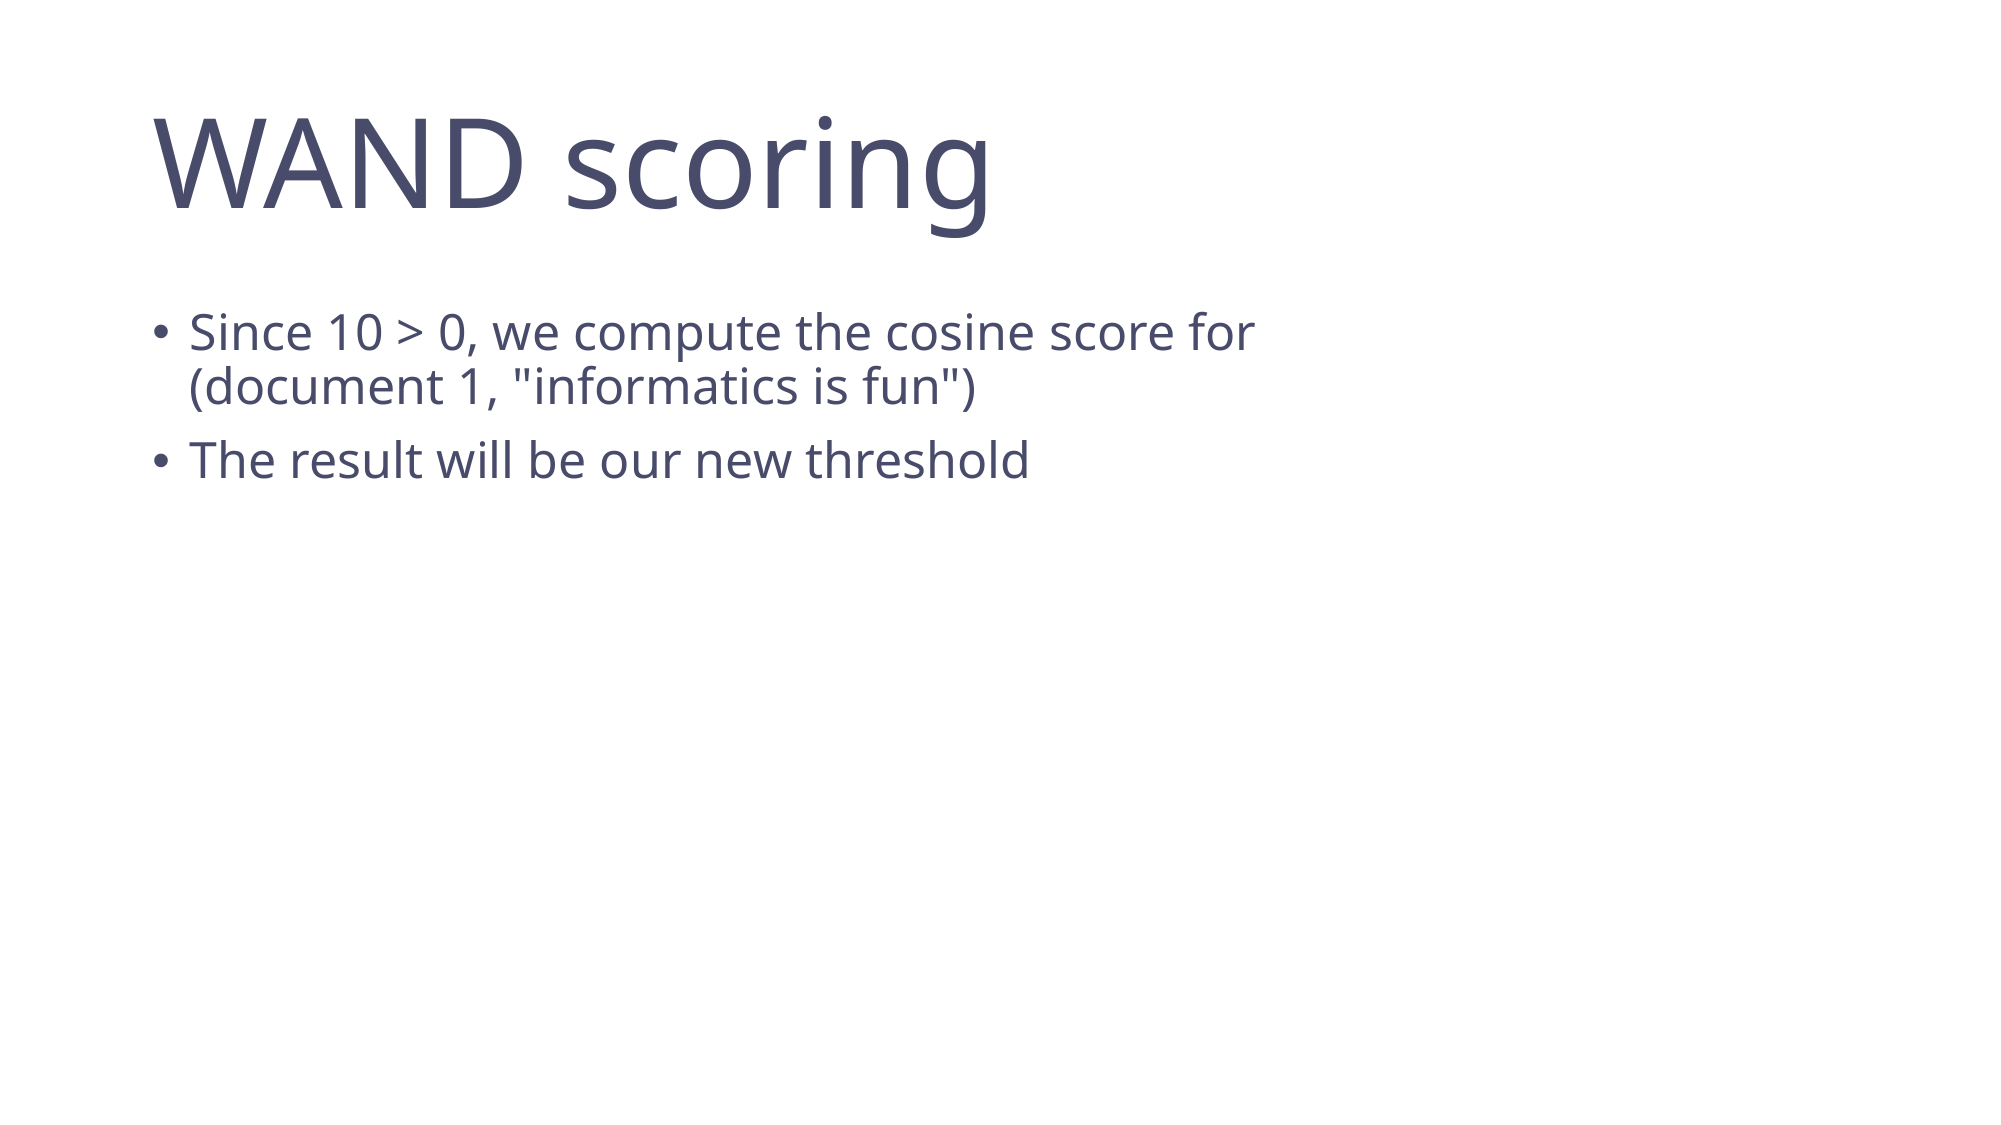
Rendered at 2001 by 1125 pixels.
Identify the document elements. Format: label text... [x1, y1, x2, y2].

title WAND scoring [137, 59, 1863, 278]
list Since 10 > 0, we compute the cosine score for (document 1, "informatics is fun") The result will be our new threshold [137, 299, 1863, 1095]
